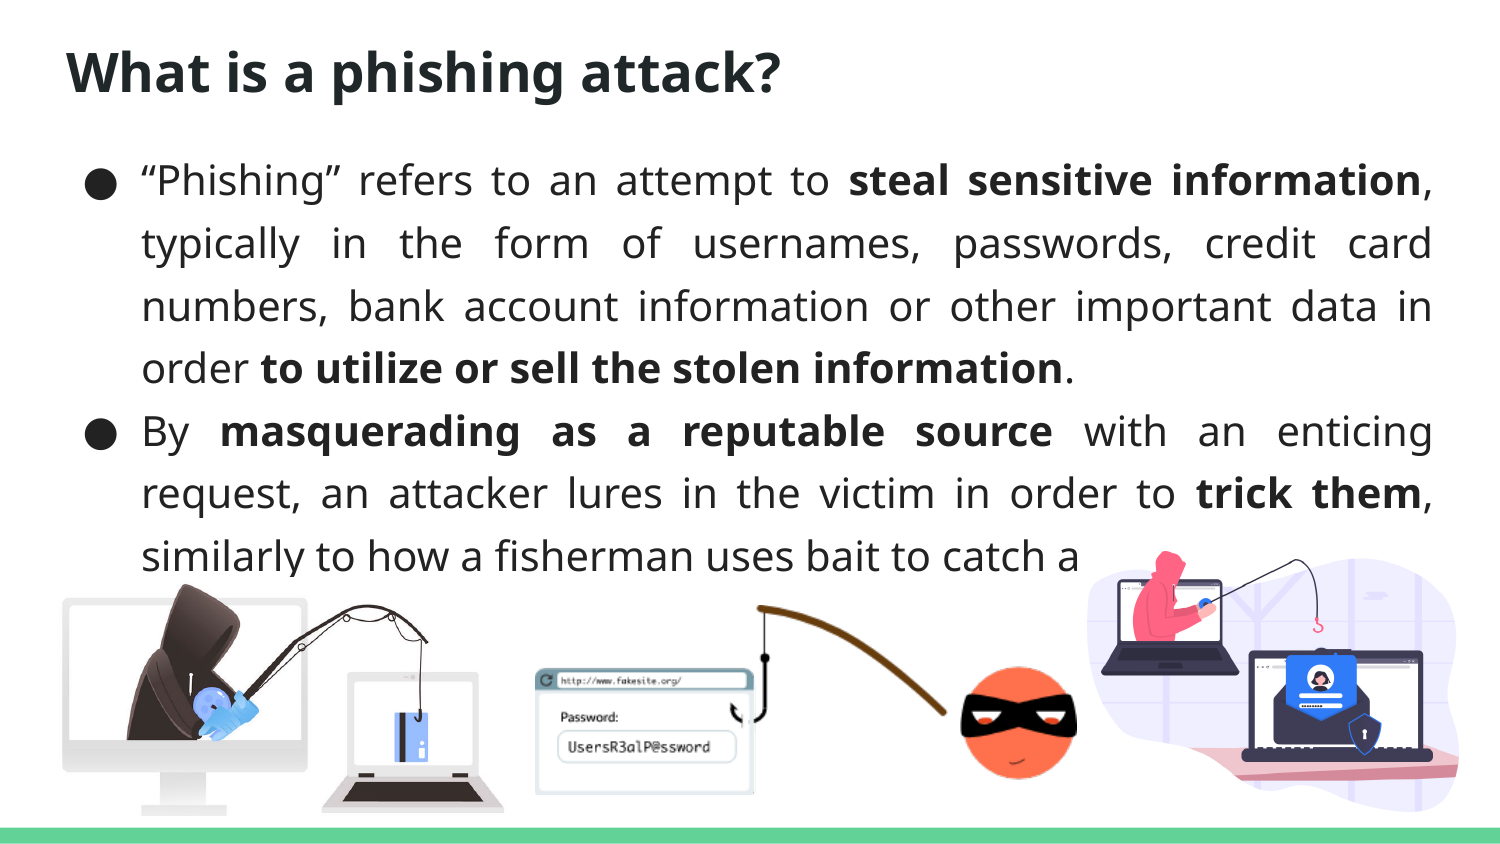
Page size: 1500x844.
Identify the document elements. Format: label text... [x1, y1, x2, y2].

picture [535, 605, 1077, 796]
title What is a phishing attack? [51, 23, 1449, 117]
picture [1081, 539, 1464, 821]
picture [56, 576, 511, 821]
list “Phishing” refers to an attempt to steal sensitive information, typically in the form of usernames, passwords, credit card numbers, bank account information or other important data in order to utilize or sell the stolen information. By masquerading as a reputable source with an enticing request, an attacker lures in the victim in order to trick them, similarly to how a fisherman uses bait to catch a fish. [51, 126, 1449, 687]
